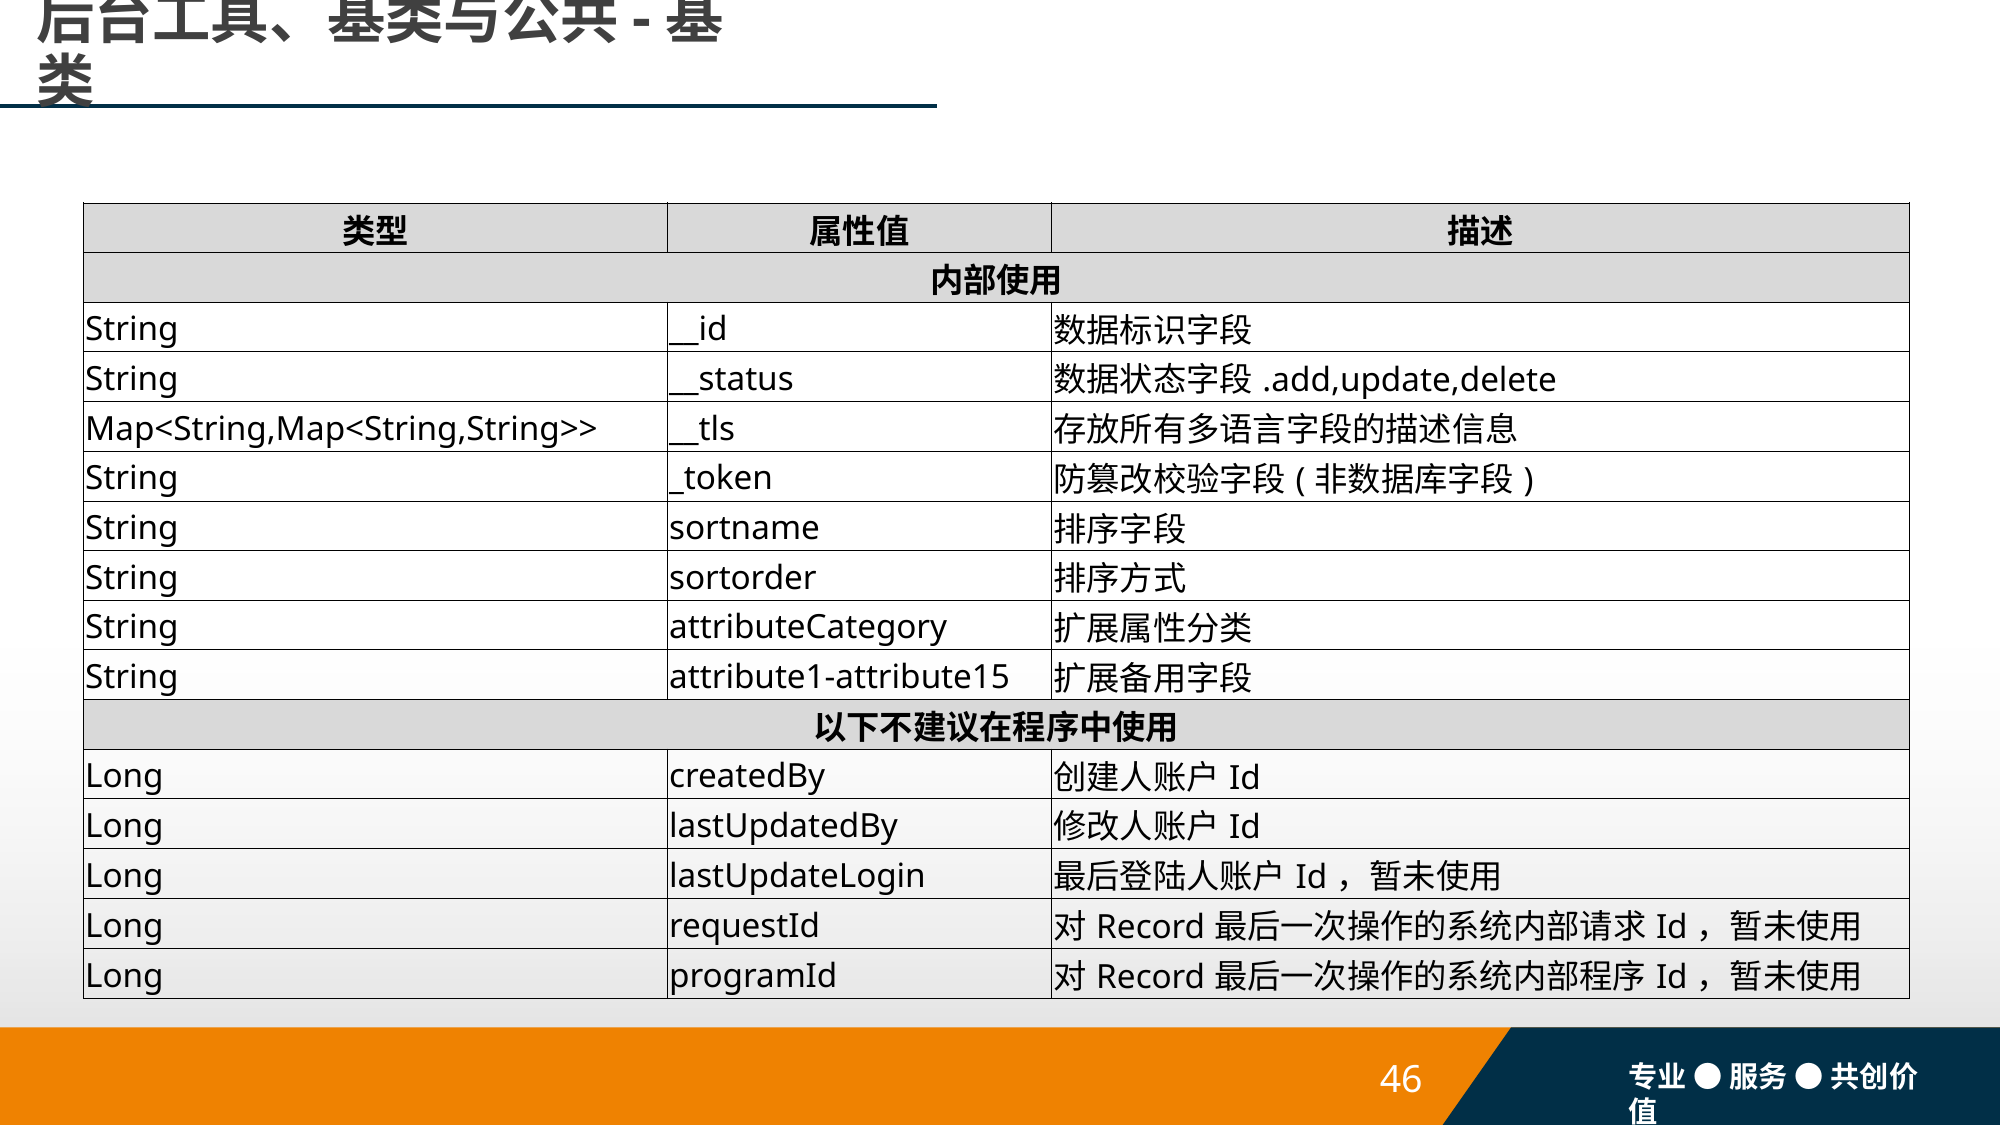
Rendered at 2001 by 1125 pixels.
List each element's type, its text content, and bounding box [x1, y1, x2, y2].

table_cell lastUpdatedBy [668, 799, 1051, 848]
table_header 类型 [84, 204, 667, 252]
table_cell sortname [668, 502, 1051, 550]
table_cell 最后登陆人账户Id，暂未使用 [1052, 849, 1909, 898]
table_cell Long [84, 899, 667, 948]
table_cell String [84, 551, 667, 600]
table_cell __id [668, 303, 1051, 351]
table_cell 存放所有多语言字段的描述信息 [1052, 402, 1909, 451]
table_cell 以下不建议在程序中使用 [84, 700, 1909, 749]
table_cell __tls [668, 402, 1051, 451]
table_cell sortorder [668, 551, 1051, 600]
table_cell 内部使用 [84, 253, 1909, 302]
table_header 属性值 [668, 204, 1051, 252]
table_cell 修改人账户Id [1052, 799, 1909, 848]
table_cell 数据状态字段.add,update,delete [1052, 352, 1909, 401]
table_cell Long [84, 750, 667, 798]
table_cell Long [84, 849, 667, 898]
table_cell attribute1-attribute15 [668, 650, 1051, 699]
table_cell Long [84, 799, 667, 848]
table_cell 防篡改校验字段(非数据库字段) [1052, 452, 1909, 501]
table_cell 扩展属性分类 [1052, 601, 1909, 649]
table_cell String [84, 502, 667, 550]
table_cell String [84, 303, 667, 351]
table_cell Long [84, 949, 667, 998]
table_cell _token [668, 452, 1051, 501]
title 后台工具、基类与公共-基类 [23, 13, 780, 90]
table_cell lastUpdateLogin [668, 849, 1051, 898]
table_cell programId [668, 949, 1051, 998]
table_cell __status [668, 352, 1051, 401]
table_cell 扩展备用字段 [1052, 650, 1909, 699]
table_cell requestId [668, 899, 1051, 948]
table_cell attributeCategory [668, 601, 1051, 649]
table_header 描述 [1052, 204, 1909, 252]
table_cell String [84, 352, 667, 401]
table_cell 排序方式 [1052, 551, 1909, 600]
table_cell Map<String,Map<String,String>> [84, 402, 667, 451]
table_cell String [84, 650, 667, 699]
table_cell String [84, 452, 667, 501]
table_cell 对Record最后一次操作的系统内部程序Id，暂未使用 [1052, 949, 1909, 998]
table_cell 数据标识字段 [1052, 303, 1909, 351]
table_cell 对Record最后一次操作的系统内部请求Id，暂未使用 [1052, 899, 1909, 948]
table_cell 排序字段 [1052, 502, 1909, 550]
table_cell createdBy [668, 750, 1051, 798]
table_cell 创建人账户Id [1052, 750, 1909, 798]
table_cell String [84, 601, 667, 649]
